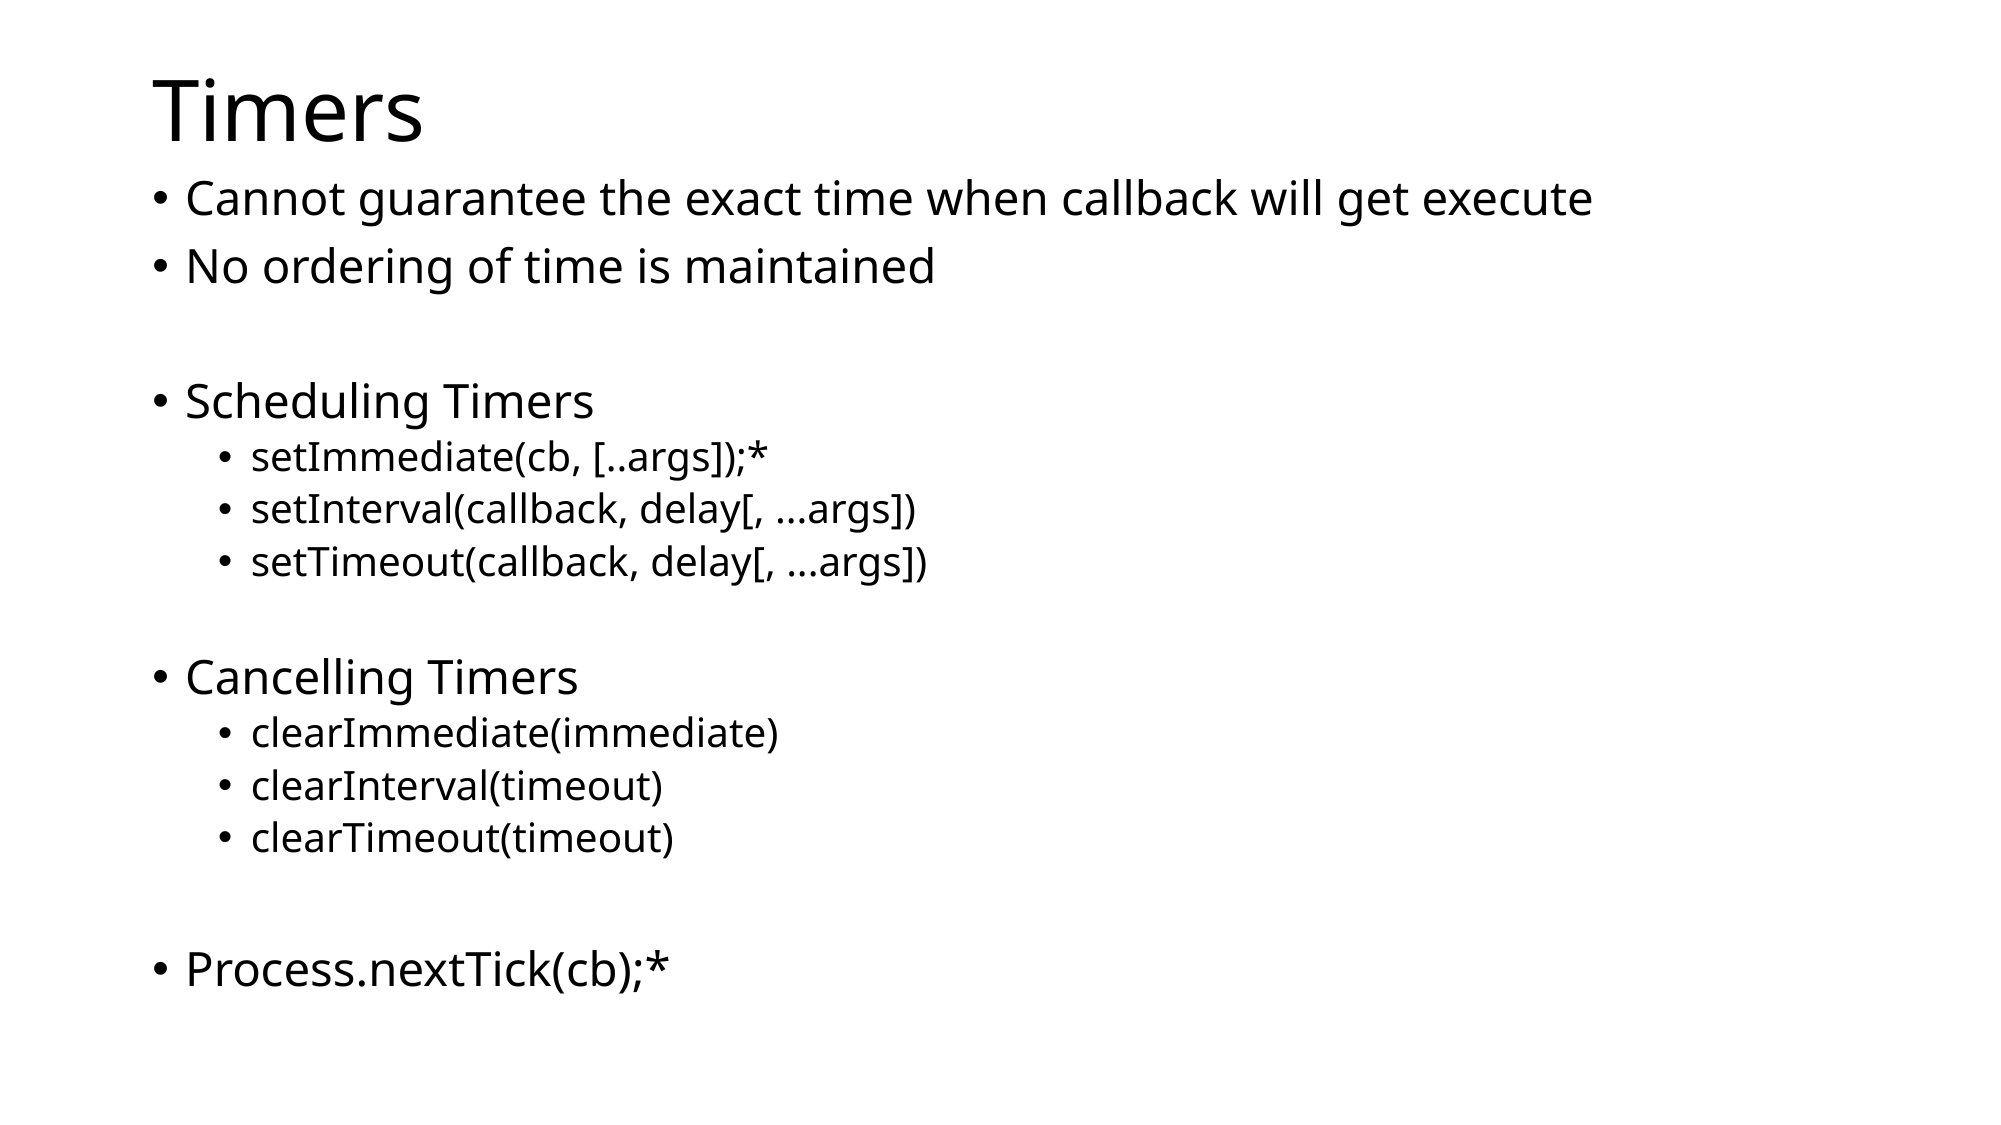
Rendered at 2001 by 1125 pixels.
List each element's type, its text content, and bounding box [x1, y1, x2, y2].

list Cannot guarantee the exact time when callback will get execute No ordering of time is maintained Scheduling Timers setImmediate(cb, [..args]);* setInterval(callback, delay[, ...args]) setTimeout(callback, delay[, ...args]) Cancelling Timers clearImmediate(immediate) clearInterval(timeout) clearTimeout(timeout) Process.nextTick(cb);* [137, 167, 1863, 1014]
title Timers [137, 59, 1863, 167]
